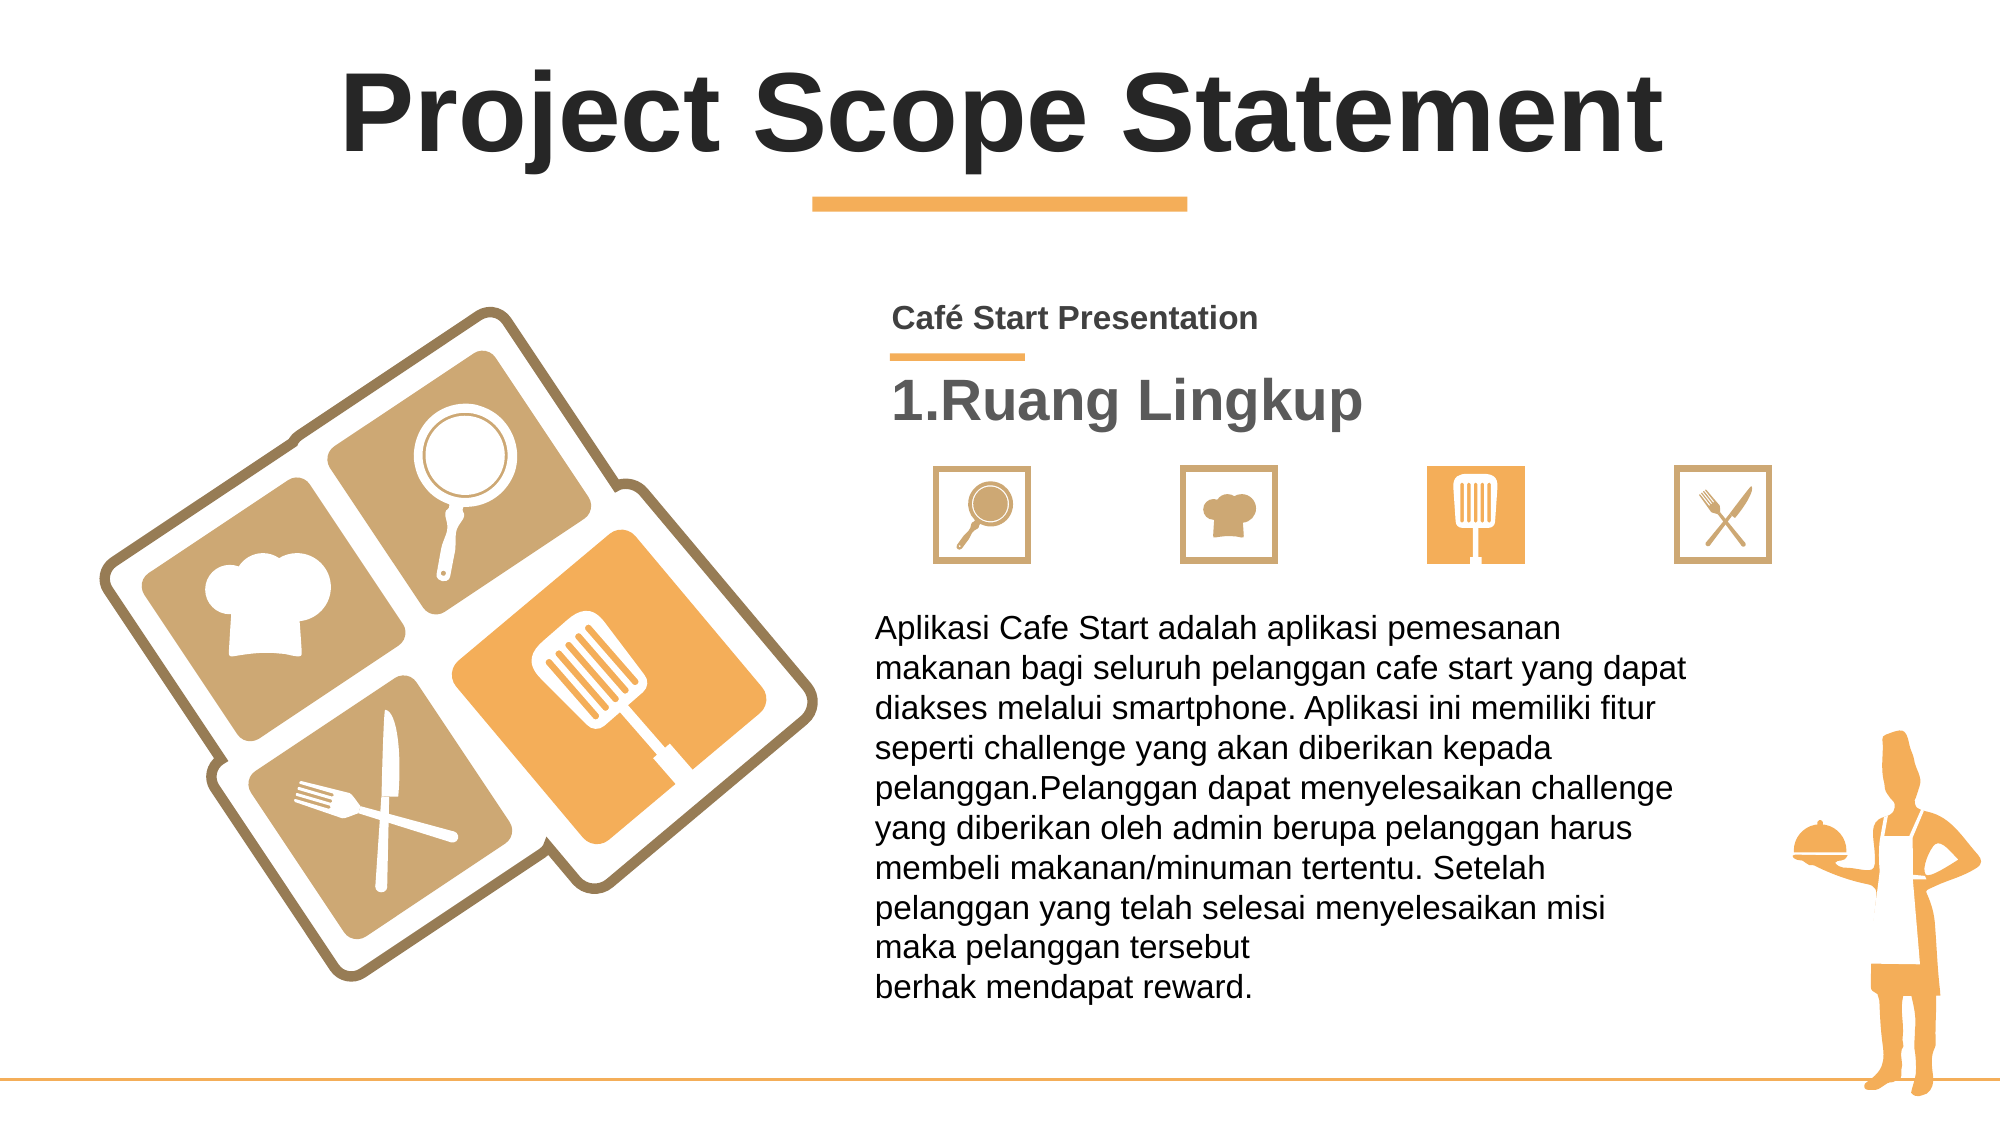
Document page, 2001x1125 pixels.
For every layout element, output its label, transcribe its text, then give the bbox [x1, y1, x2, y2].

text_box 1.Ruang Lingkup [876, 355, 1844, 440]
text_box [1182, 468, 1276, 562]
text_box [889, 352, 1026, 362]
text_box [956, 481, 1014, 550]
text_box [936, 468, 1029, 561]
text_box Aplikasi Cafe Start adalah aplikasi pemesanan makanan bagi seluruh pelanggan cafe start yang dapat diakses melalui smartphone. Aplikasi ini memiliki fitur seperti challenge yang akan diberikan kepada pelanggan.Pelanggan dapat menyelesaikan challenge yang diberikan oleh admin berupa pelanggan harus membeli makanan/minuman tertentu. Setelah pelanggan yang telah selesai menyelesaikan misi maka pelanggan tersebut berhak mendapat reward. [860, 598, 1705, 1013]
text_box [1718, 479, 1735, 555]
text_box [1203, 494, 1257, 538]
list Project Scope Statement [53, 55, 1952, 175]
text_box [1430, 468, 1523, 561]
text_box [360, 716, 401, 899]
text_box [1453, 473, 1498, 577]
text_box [160, 378, 727, 944]
text_box [1676, 468, 1770, 562]
text_box Café Start Presentation [876, 289, 1844, 344]
